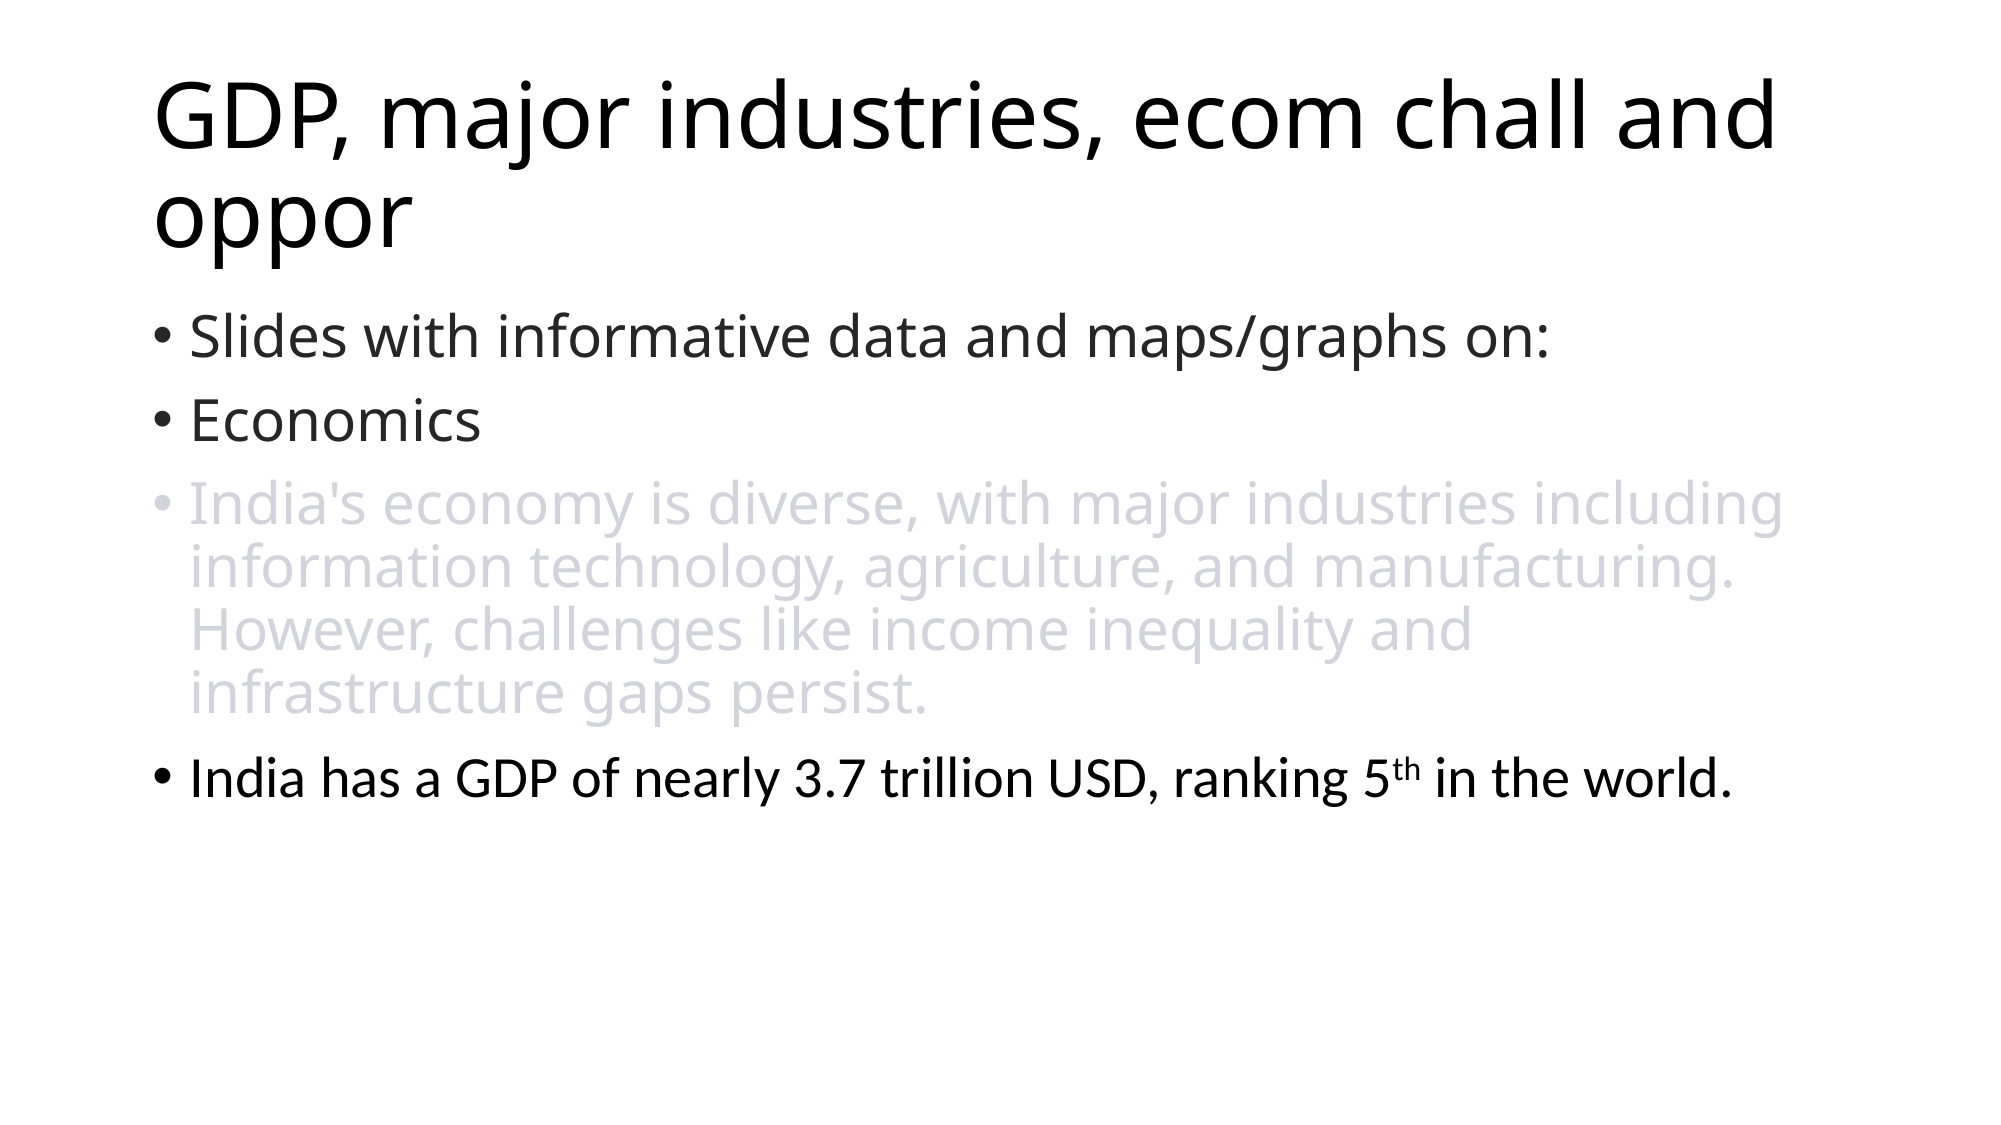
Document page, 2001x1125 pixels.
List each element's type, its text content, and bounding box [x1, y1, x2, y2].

list Slides with informative data and maps/graphs on: Economics India's economy is diverse, with major industries including information technology, agriculture, and manufacturing. However, challenges like income inequality and infrastructure gaps persist. India has a GDP of nearly 3.7 trillion USD, ranking 5th in the world. [137, 299, 1863, 1014]
title GDP, major industries, ecom chall and oppor [137, 59, 1863, 278]
